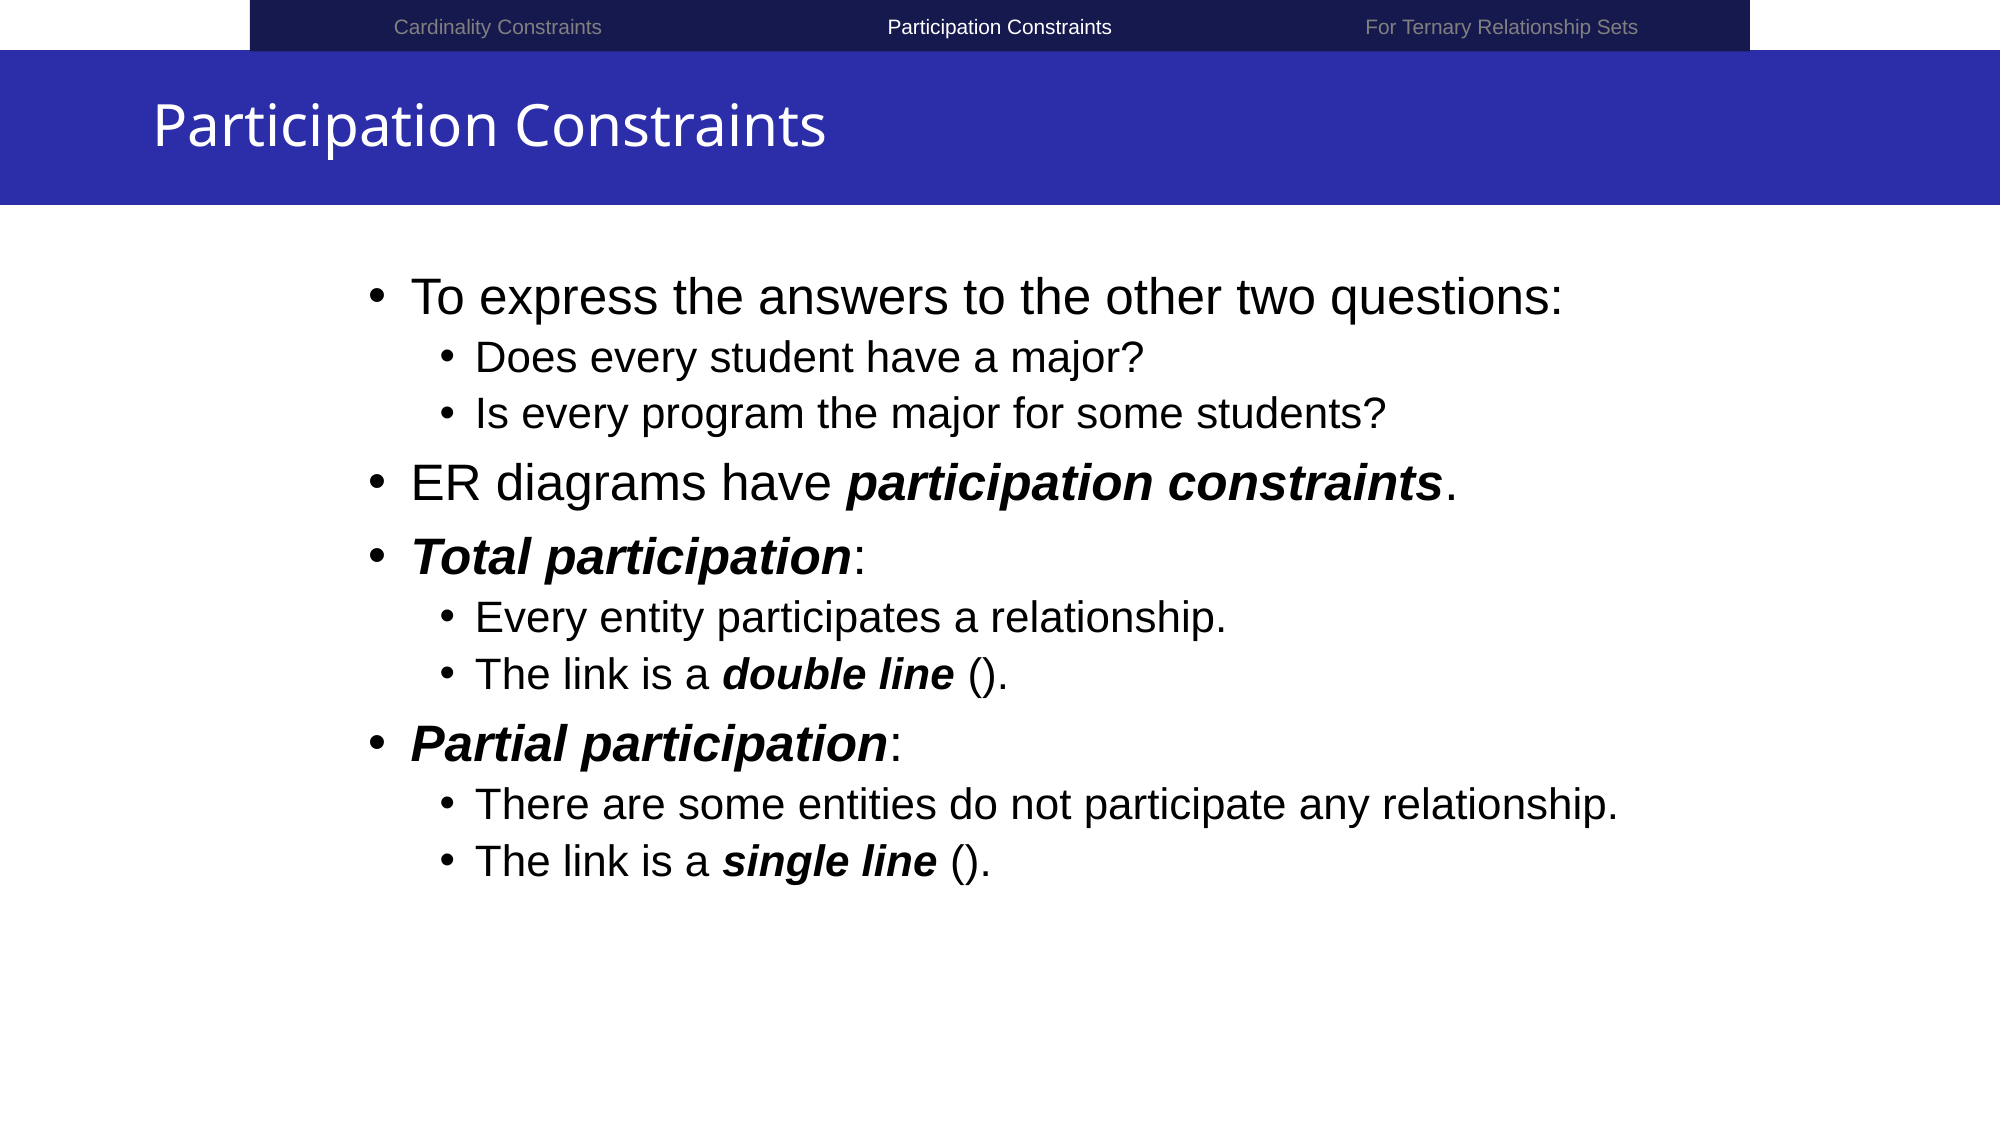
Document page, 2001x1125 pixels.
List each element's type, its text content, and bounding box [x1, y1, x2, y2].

text_box Cardinality Constraints [249, 0, 745, 53]
title Participation Constraints [137, 57, 1863, 197]
text_box Participation Constraints [745, 0, 1255, 53]
text_box For Ternary Relationship Sets [1255, 0, 1751, 53]
